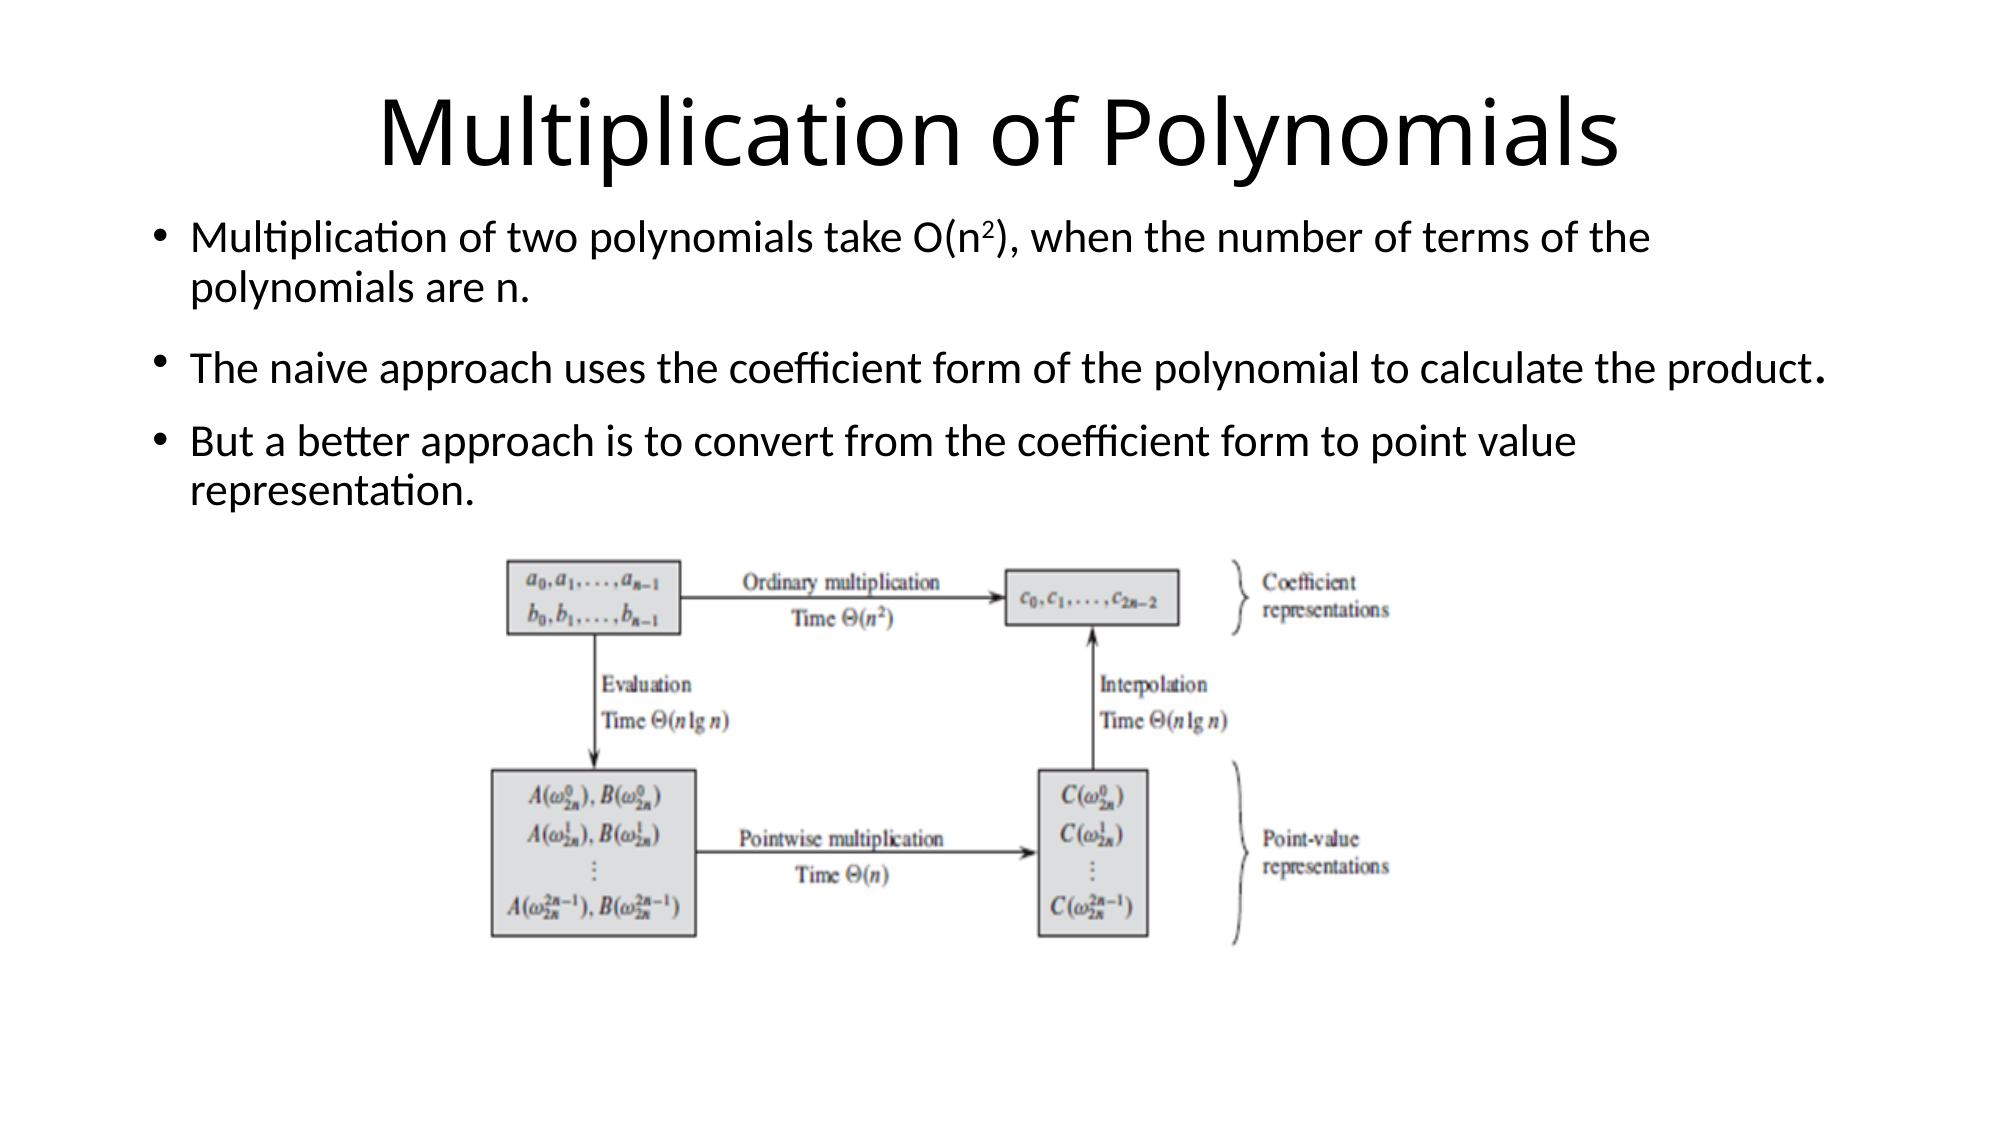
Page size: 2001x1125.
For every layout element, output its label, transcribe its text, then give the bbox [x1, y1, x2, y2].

list Multiplication of two polynomials take O(n2), when the number of terms of the polynomials are n. The naive approach uses the coefficient form of the polynomial to calculate the product. But a better approach is to convert from the coefficient form to point value representation. [137, 205, 1863, 1047]
title Multiplication of Polynomials [137, 56, 1863, 193]
picture [483, 543, 1400, 951]
